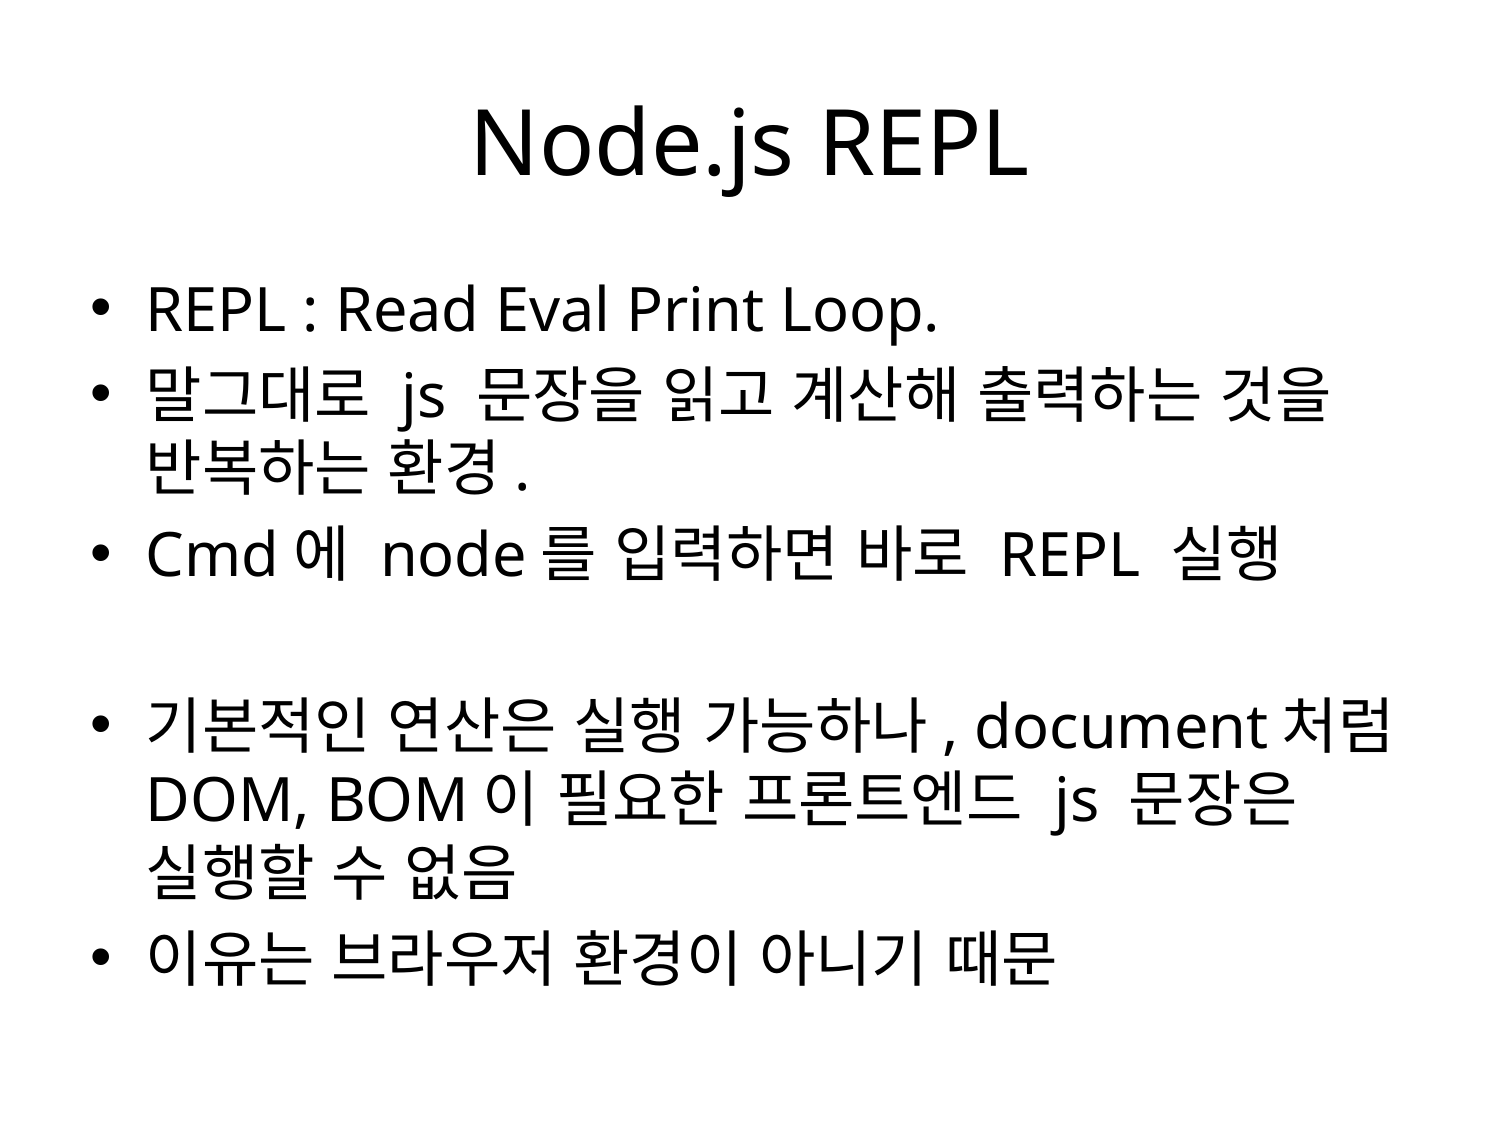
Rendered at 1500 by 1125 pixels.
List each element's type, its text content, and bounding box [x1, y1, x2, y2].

title Node.js REPL [75, 45, 1425, 233]
list REPL : Read Eval Print Loop. 말그대로 js 문장을 읽고 계산해 출력하는 것을 반복하는 환경. Cmd에 node를 입력하면 바로 REPL 실행 기본적인 연산은 실행 가능하나, document처럼 DOM, BOM이 필요한 프론트엔드 js 문장은 실행할 수 없음 이유는 브라우저 환경이 아니기 때문 [75, 262, 1425, 1005]
